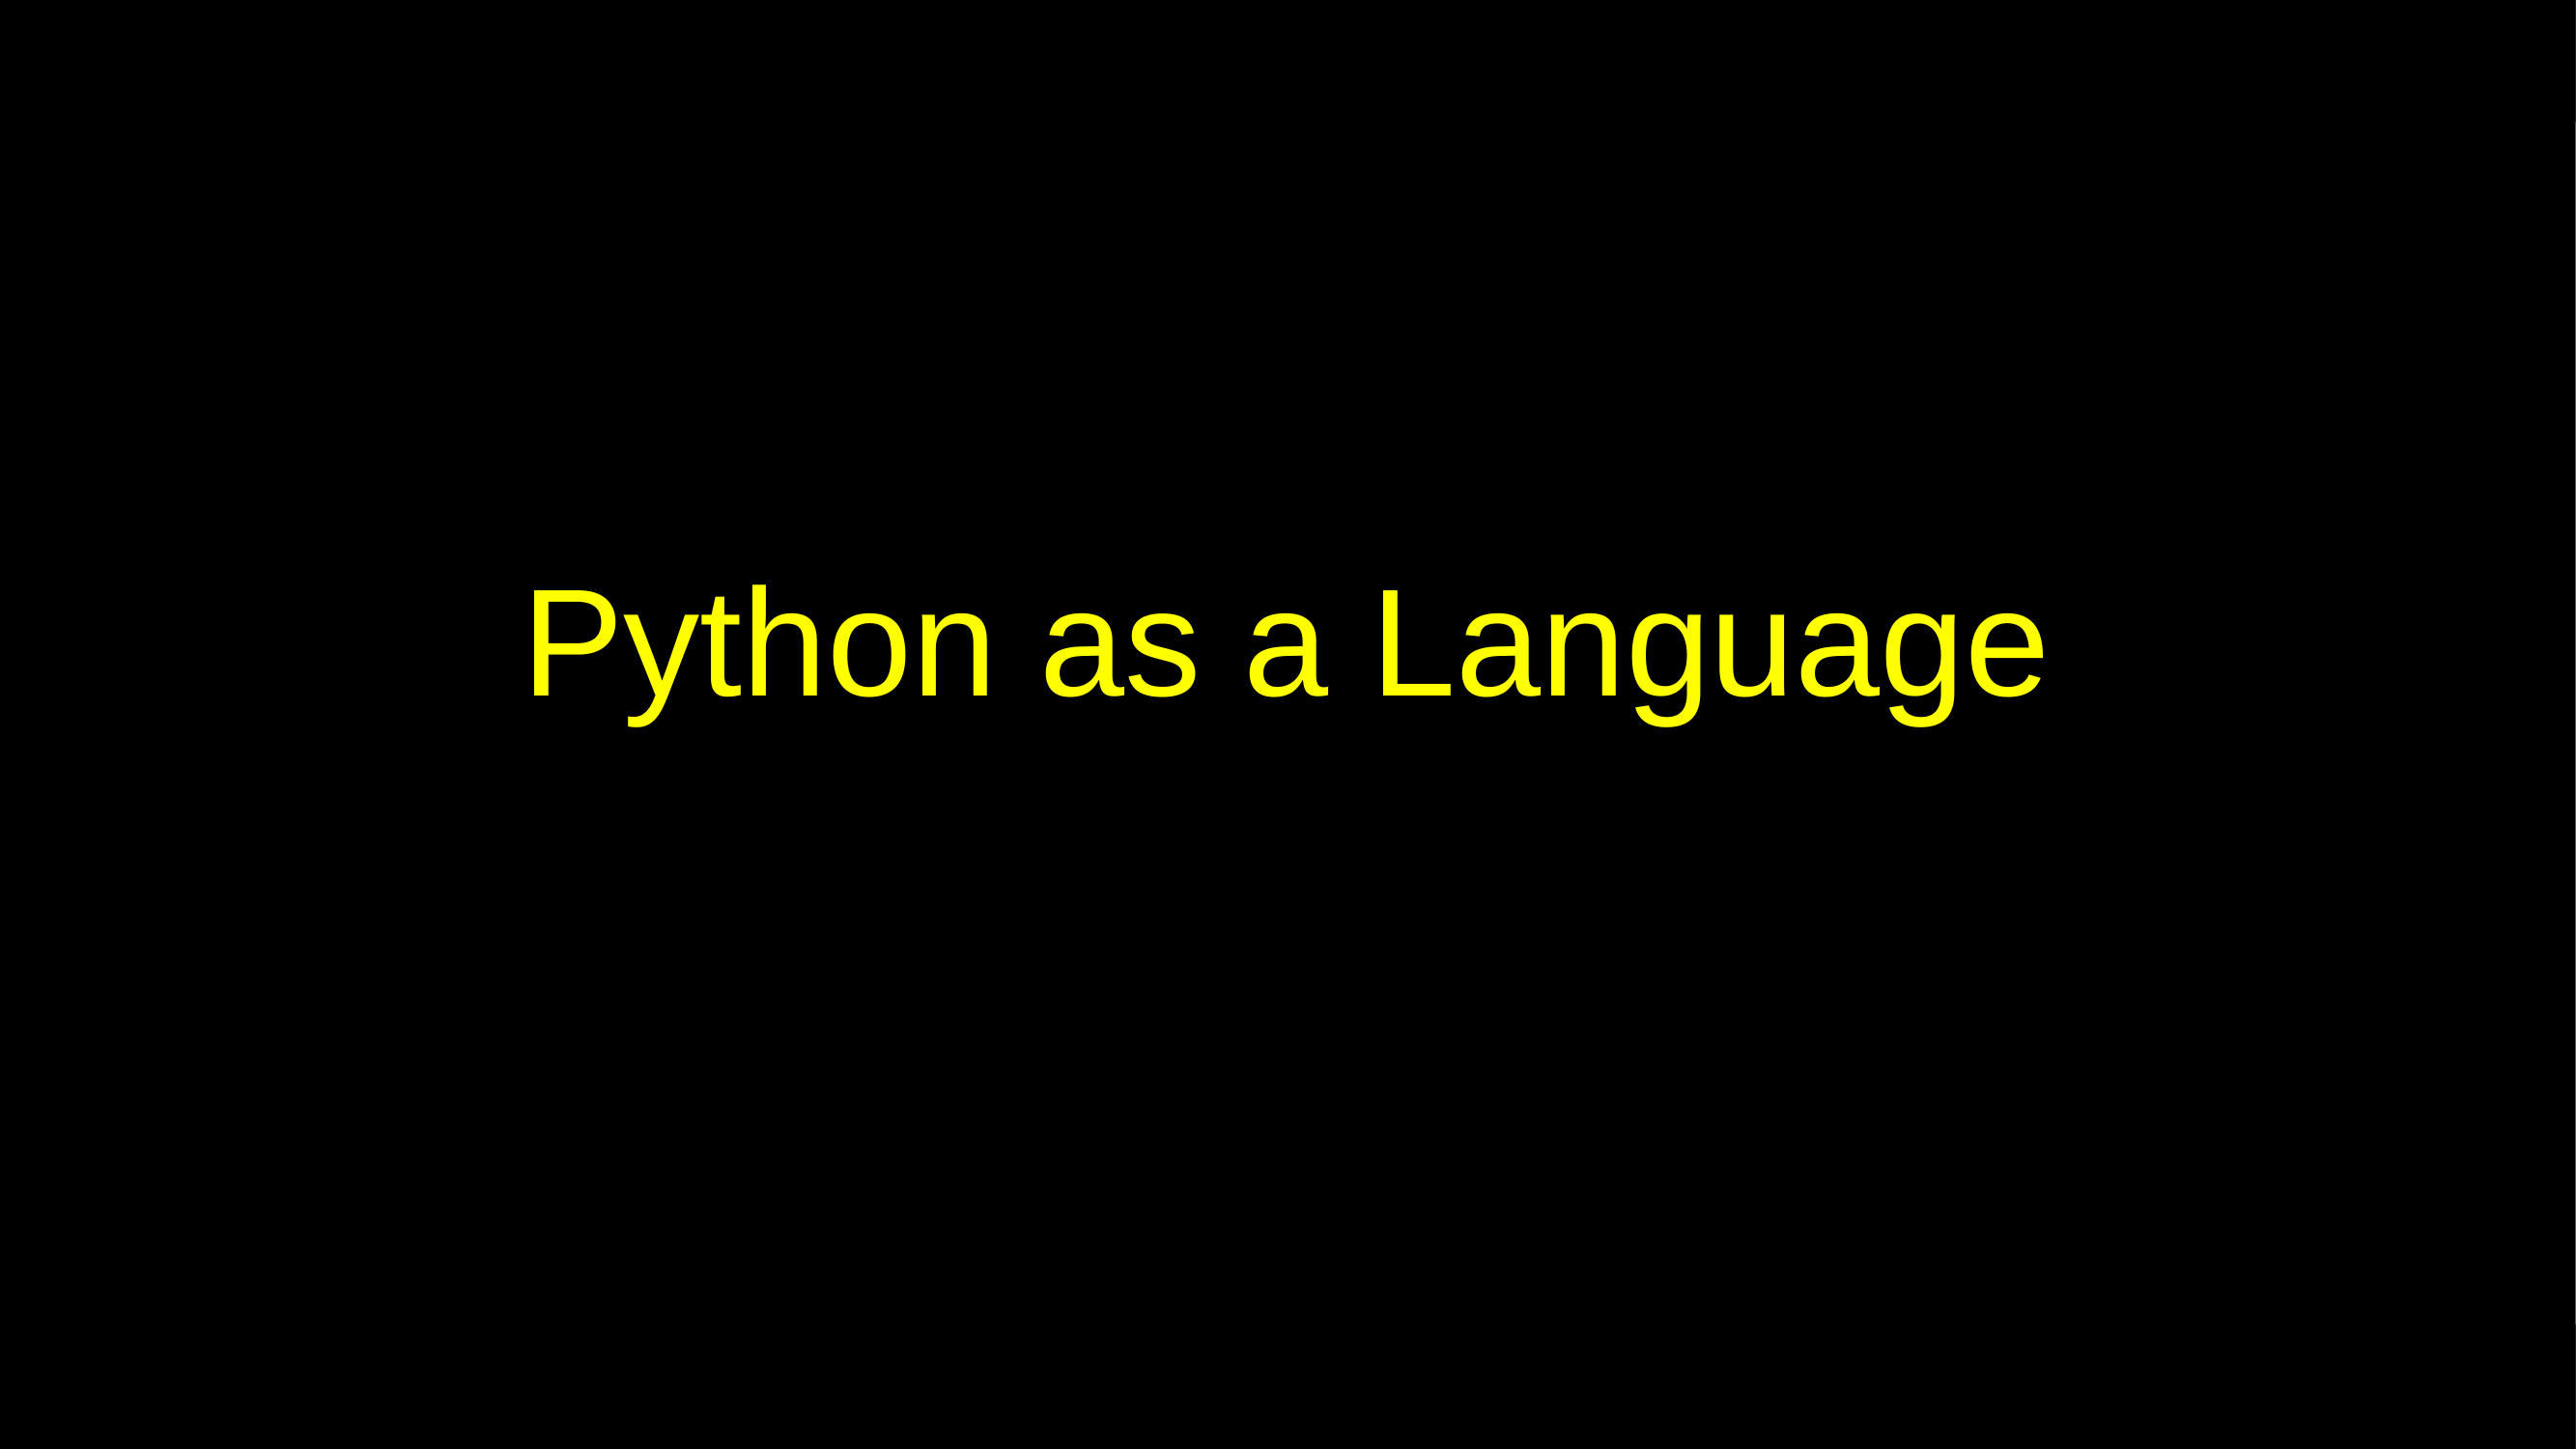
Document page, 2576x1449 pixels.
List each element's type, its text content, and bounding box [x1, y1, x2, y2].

title Python as a Language [183, 243, 2391, 733]
